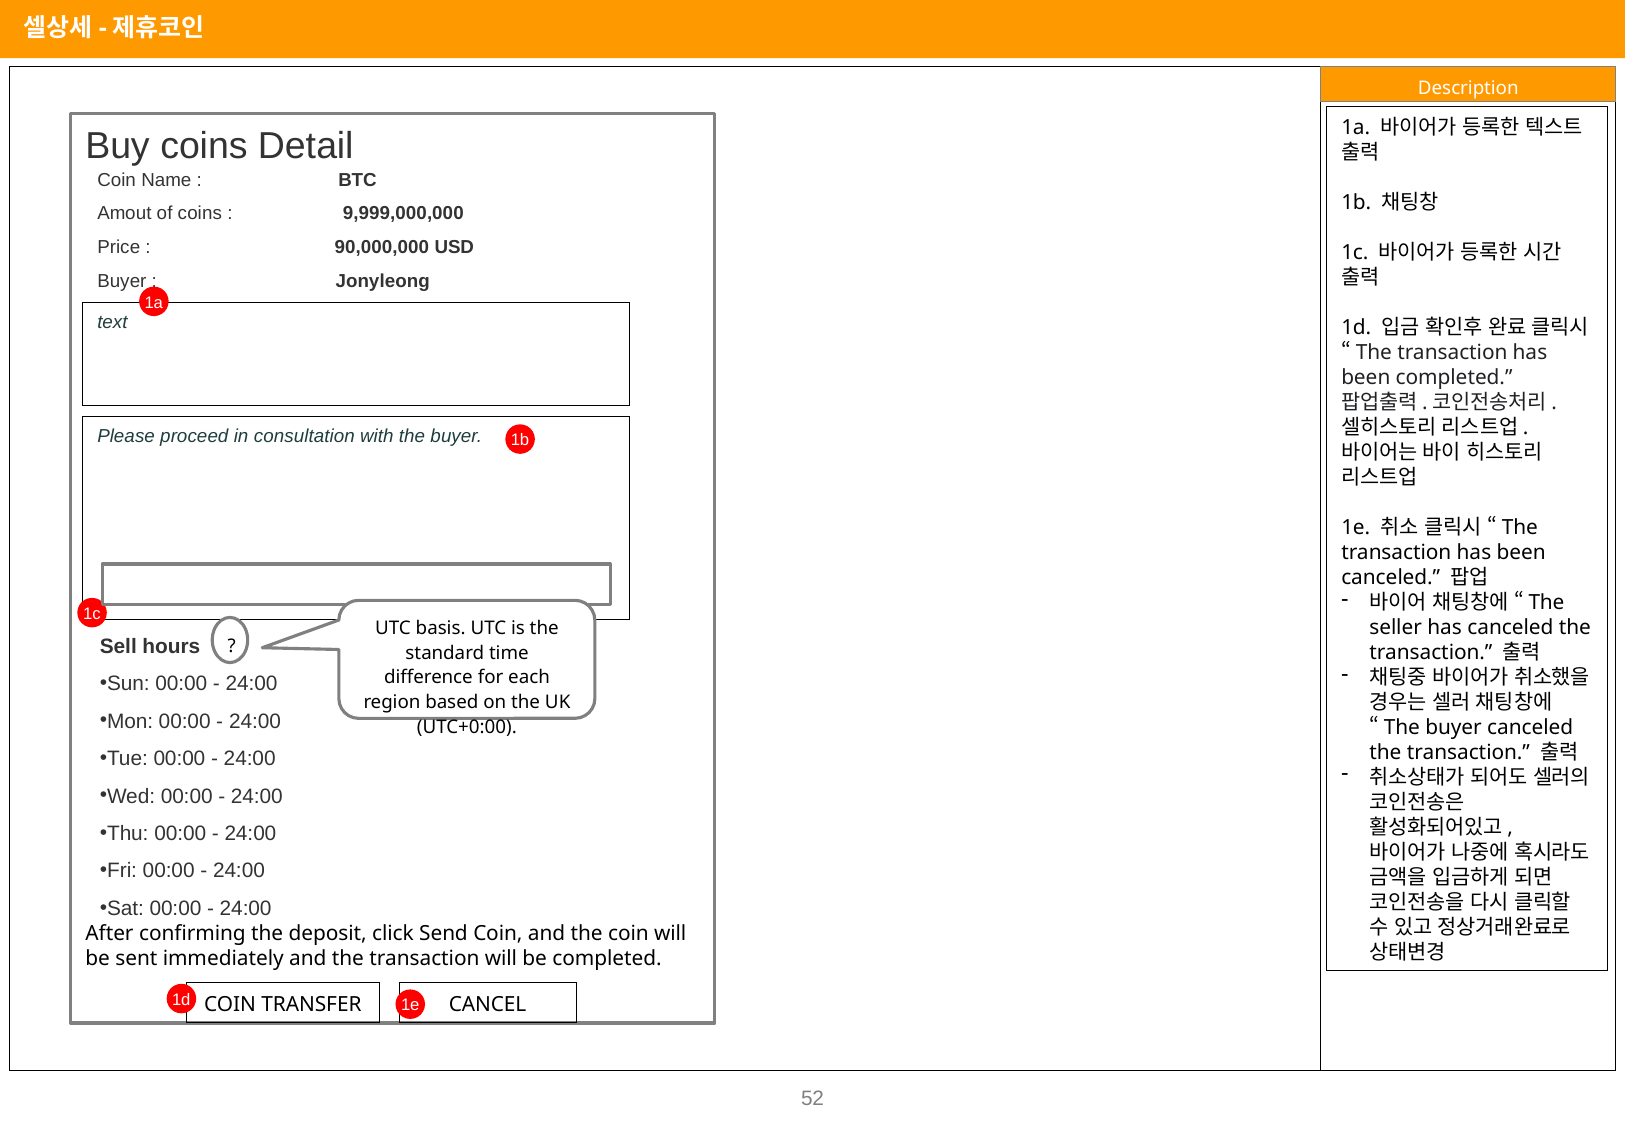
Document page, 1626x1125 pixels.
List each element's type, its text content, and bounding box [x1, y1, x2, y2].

text_box 1e [393, 987, 428, 1022]
text_box Please proceed in consultation with the buyer. [81, 415, 632, 621]
text_box 셀상세-제휴코인 [9, 4, 426, 49]
text_box Coin Name : BTC Amout of coins : 9,999,000,000 Price : 90,000,000 USD Buyer : Jonyleong [82, 174, 734, 299]
text_box ? [212, 617, 248, 663]
text_box text [81, 301, 632, 408]
text_box 1d [164, 981, 199, 1016]
text_box 1c [75, 595, 109, 628]
text_box Buy coins Detail [70, 113, 1071, 174]
text_box After confirming the deposit, click Send Coin, and the coin will be sent immediately and the transaction will be completed. [70, 912, 704, 977]
text_box CANCEL [399, 982, 577, 1023]
text_box [70, 174, 715, 1024]
text_box 1a [137, 284, 171, 319]
text_box Sell hours Sun: 00:00 - 24:00 Mon: 00:00 - 24:00 Tue: 00:00 - 24:00 Wed: 00:00 - 24:00 Thu: 00:00 - 24:00 Fri: 00:00 - 24:00 Sat: 00:00 - 24:00 [85, 612, 479, 912]
text_box [102, 564, 611, 605]
text_box COIN TRANSFER [186, 982, 380, 1023]
text_box 1b [503, 422, 537, 456]
text_box UTC basis. UTC is the standard time difference for each region based on the UK (UTC+0:00). [262, 600, 595, 719]
text_box 1a. 바이어가 등록한 텍스트 출력 1b. 채팅창 1c. 바이어가 등록한 시간 출력 1d. 입금 확인후 완료 클릭시 “The transaction has been completed.” 팝업출력.코인전송처리. 셀히스토리 리스트업. 바이어는 바이 히스토리 리스트업 1e. 취소 클릭시 “The transaction has been canceled.” 팝업 바이어 채팅창에 “The seller has canceled the transaction.” 출력 채팅중 바이어가 취소했을 경우는 셀러 채팅창에 “The buyer canceled the transaction.” 출력 취소상태가 되어도 셀러의 코인전송은 활성화되어있고, 바이어가 나중에 혹시라도 금액을 입금하게 되면 코인전송을 다시 클릭할 수 있고 정상거래완료로 상태변경 [1326, 106, 1608, 971]
